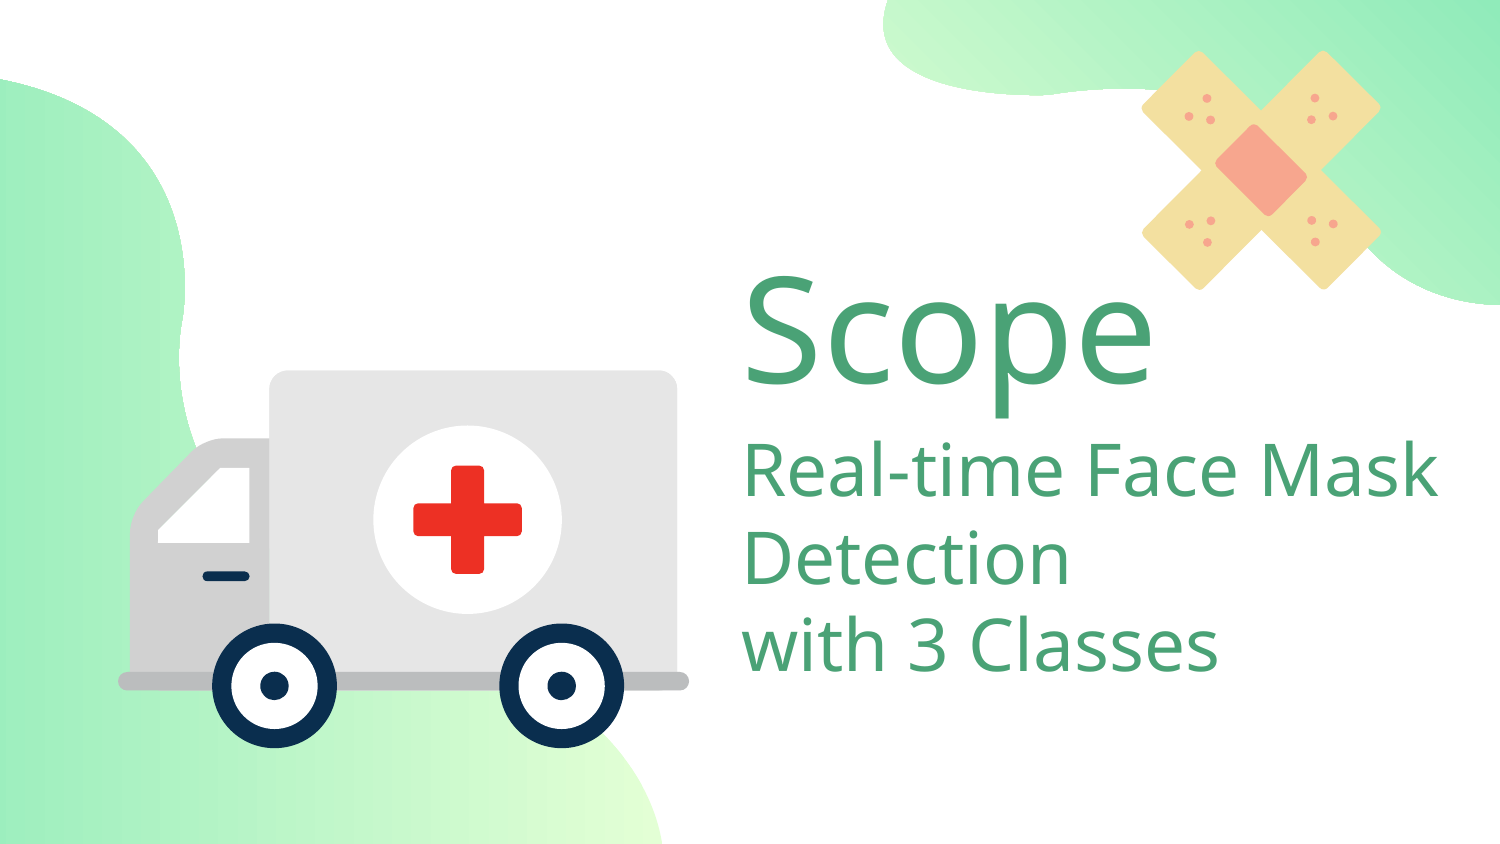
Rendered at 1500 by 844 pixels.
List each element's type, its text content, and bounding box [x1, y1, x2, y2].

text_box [1140, 50, 1382, 291]
title Scope [726, 220, 1382, 378]
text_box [117, 370, 690, 749]
title Real-time Face Mask Detection with 3 Classes [726, 408, 1488, 510]
